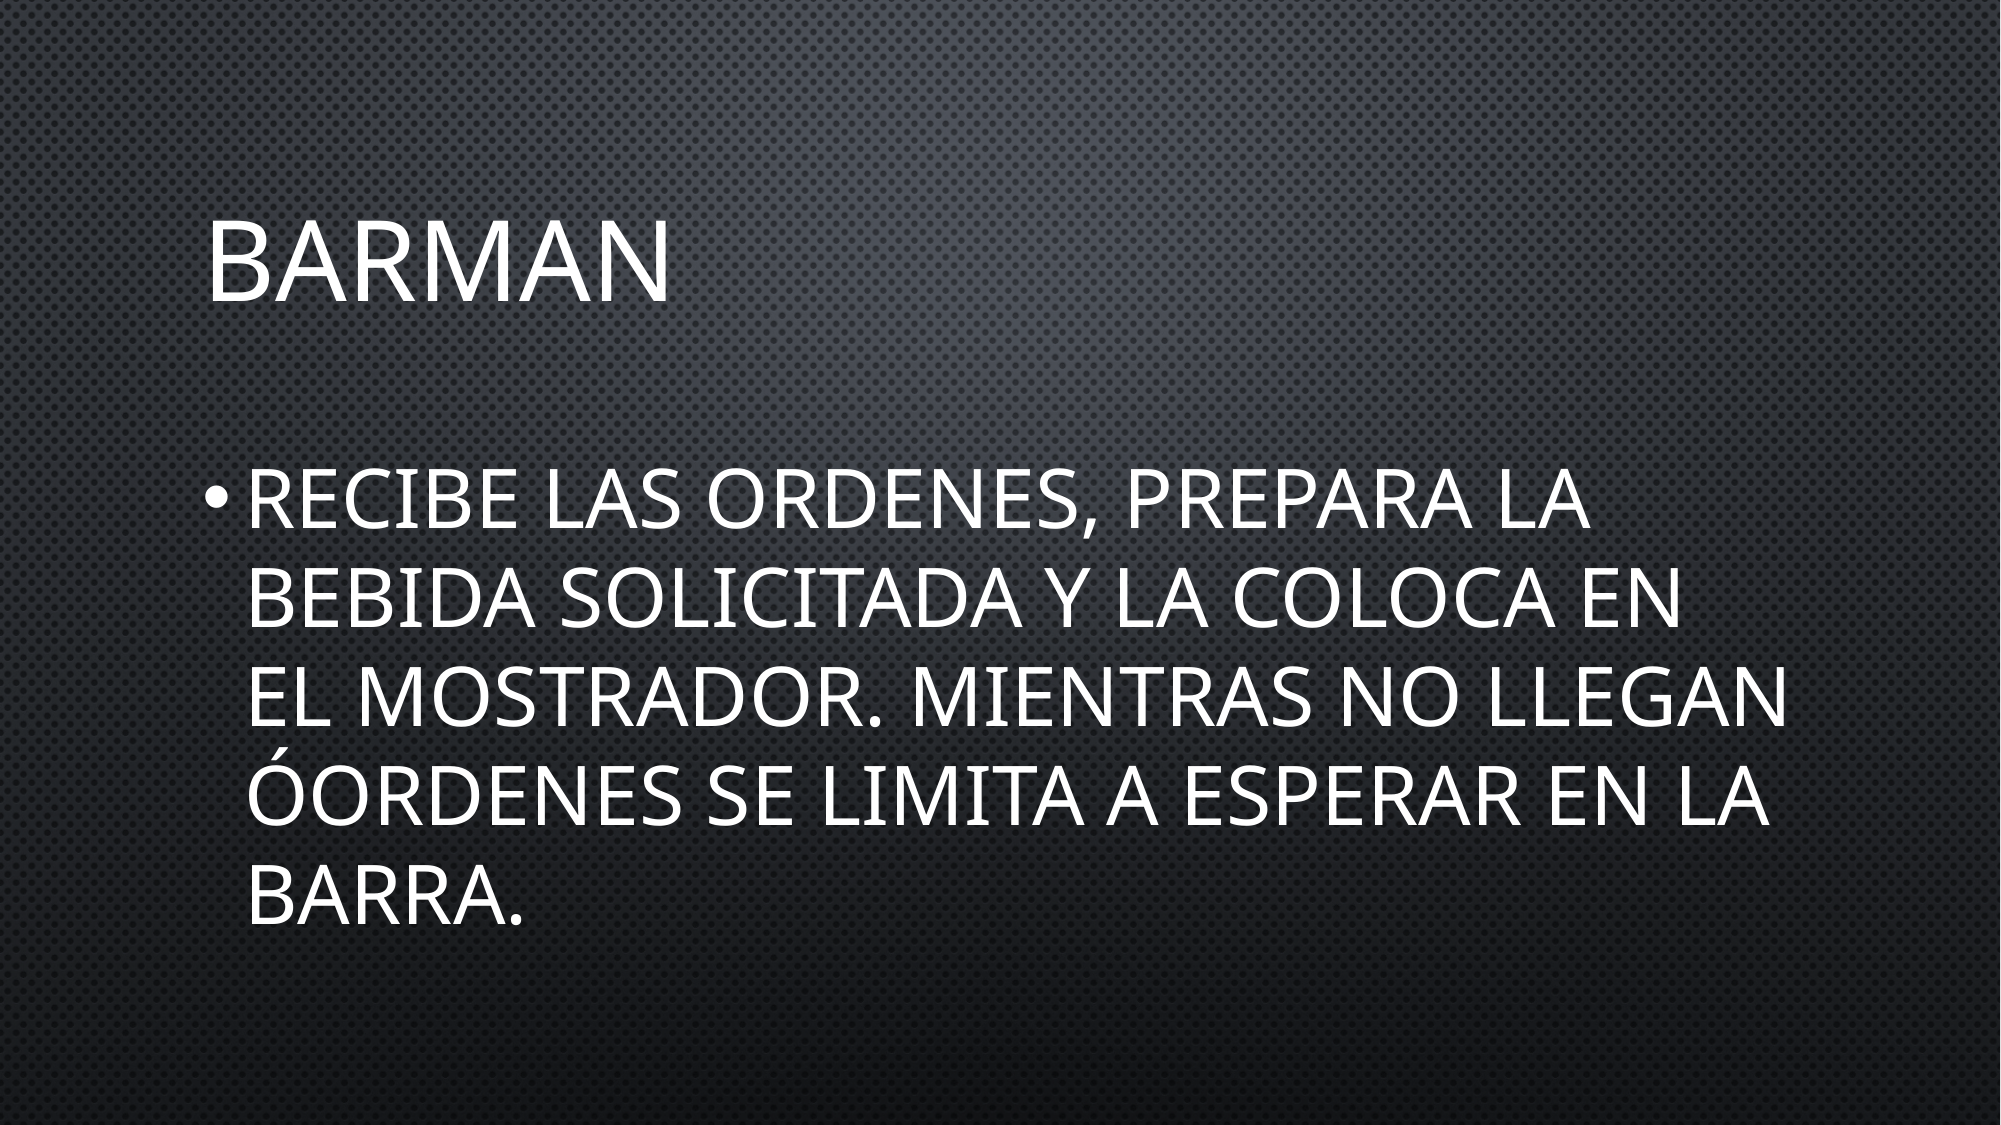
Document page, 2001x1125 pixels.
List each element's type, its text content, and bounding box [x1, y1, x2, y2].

list Recibe las ordenes, prepara la bebida solicitada y la coloca en el mostrador. Mientras no llegan óordenes se limita a esperar en la barra. [187, 437, 1813, 950]
title BARMAN [187, 99, 1813, 413]
